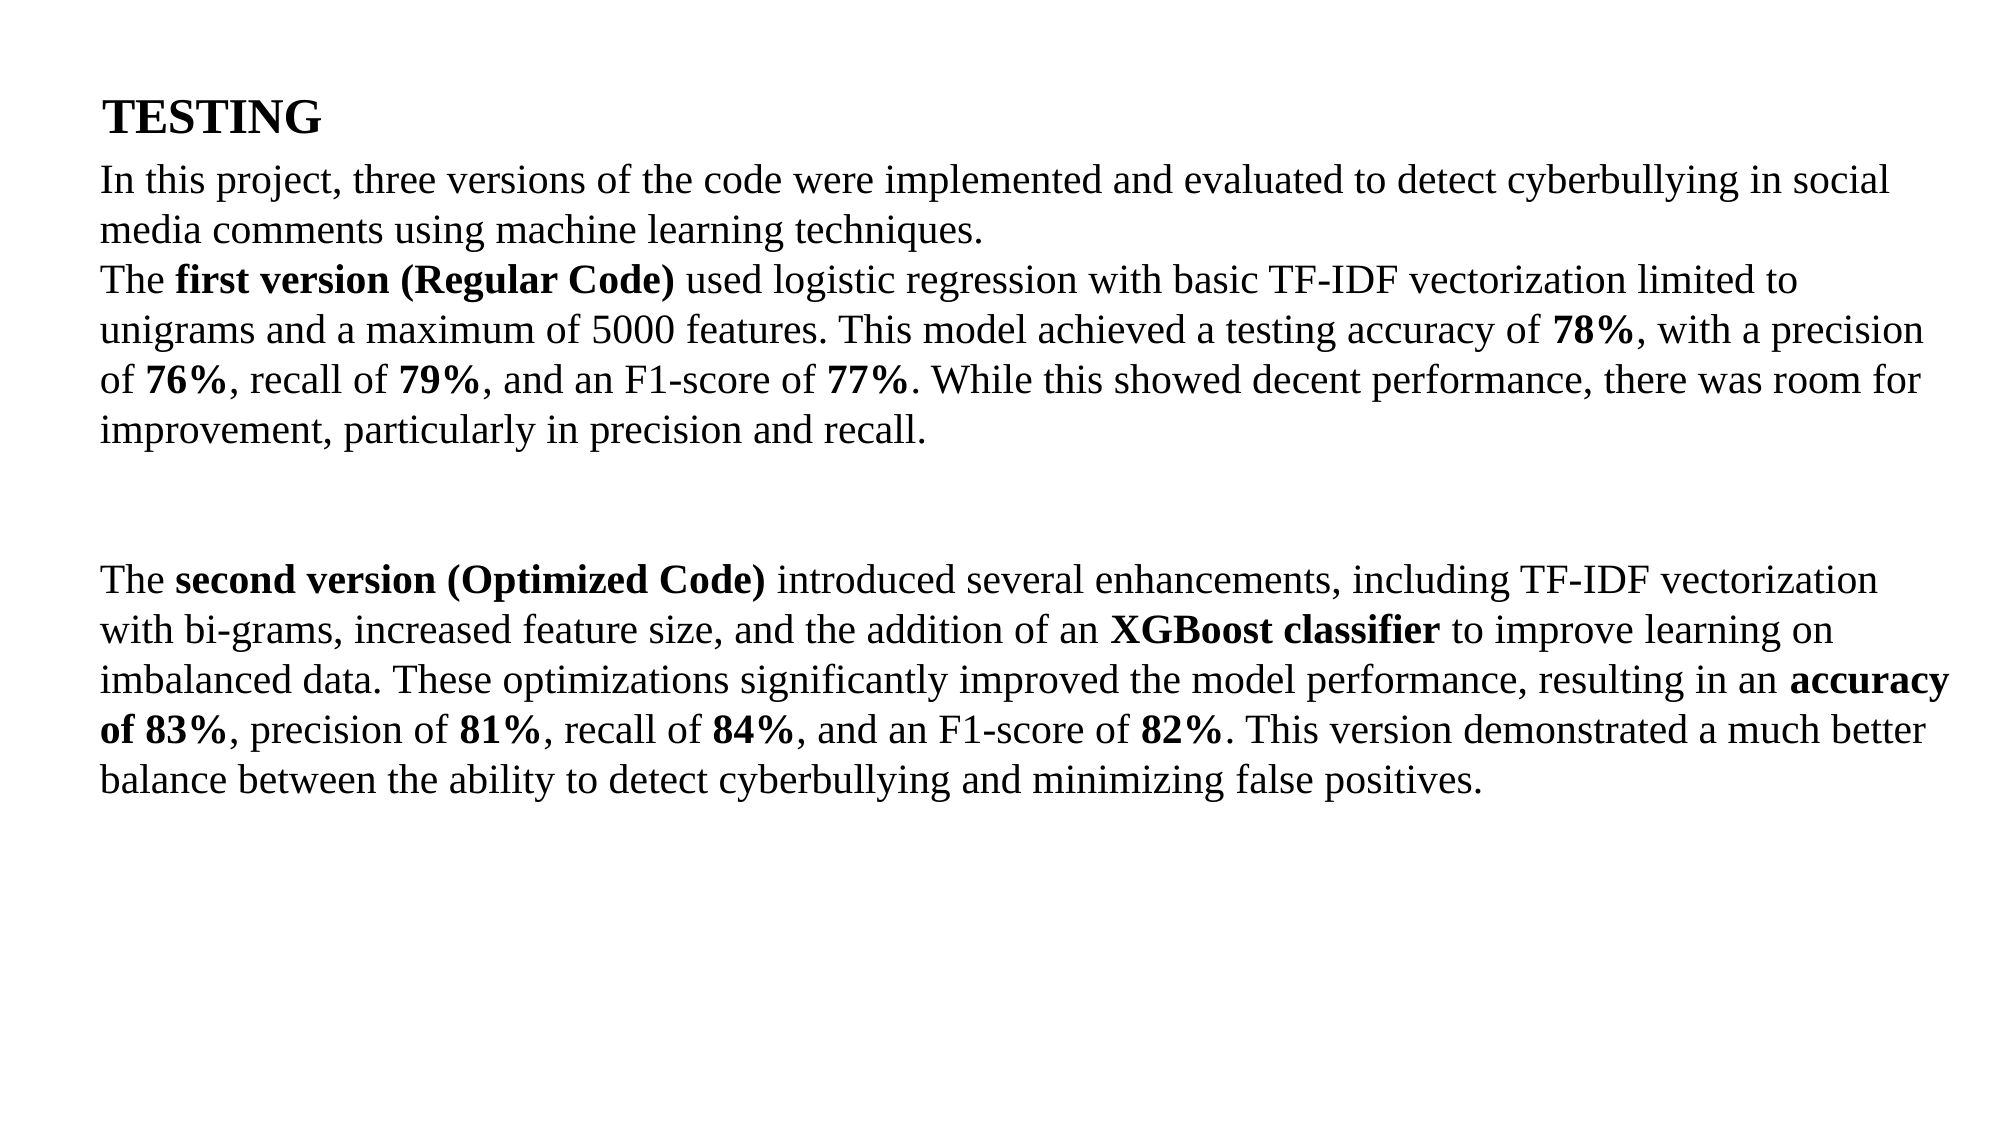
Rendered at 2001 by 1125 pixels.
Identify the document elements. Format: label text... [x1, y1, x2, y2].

title TESTING [99, 81, 399, 149]
list In this project, three versions of the code were implemented and evaluated to detect cyberbullying in social media comments using machine learning techniques. The first version (Regular Code) used logistic regression with basic TF-IDF vectorization limited to unigrams and a maximum of 5000 features. This model achieved a testing accuracy of 78%, with a precision of 76%, recall of 79%, and an F1-score of 77%. While this showed decent performance, there was room for improvement, particularly in precision and recall. The second version (Optimized Code) introduced several enhancements, including TF-IDF vectorization with bi-grams, increased feature size, and the addition of an XGBoost classifier to improve learning on imbalanced data. These optimizations significantly improved the model performance, resulting in an accuracy of 83%, precision of 81%, recall of 84%, and an F1-score of 82%. This version demonstrated a much better balance between the ability to detect cyberbullying and minimizing false positives. [99, 149, 1963, 952]
